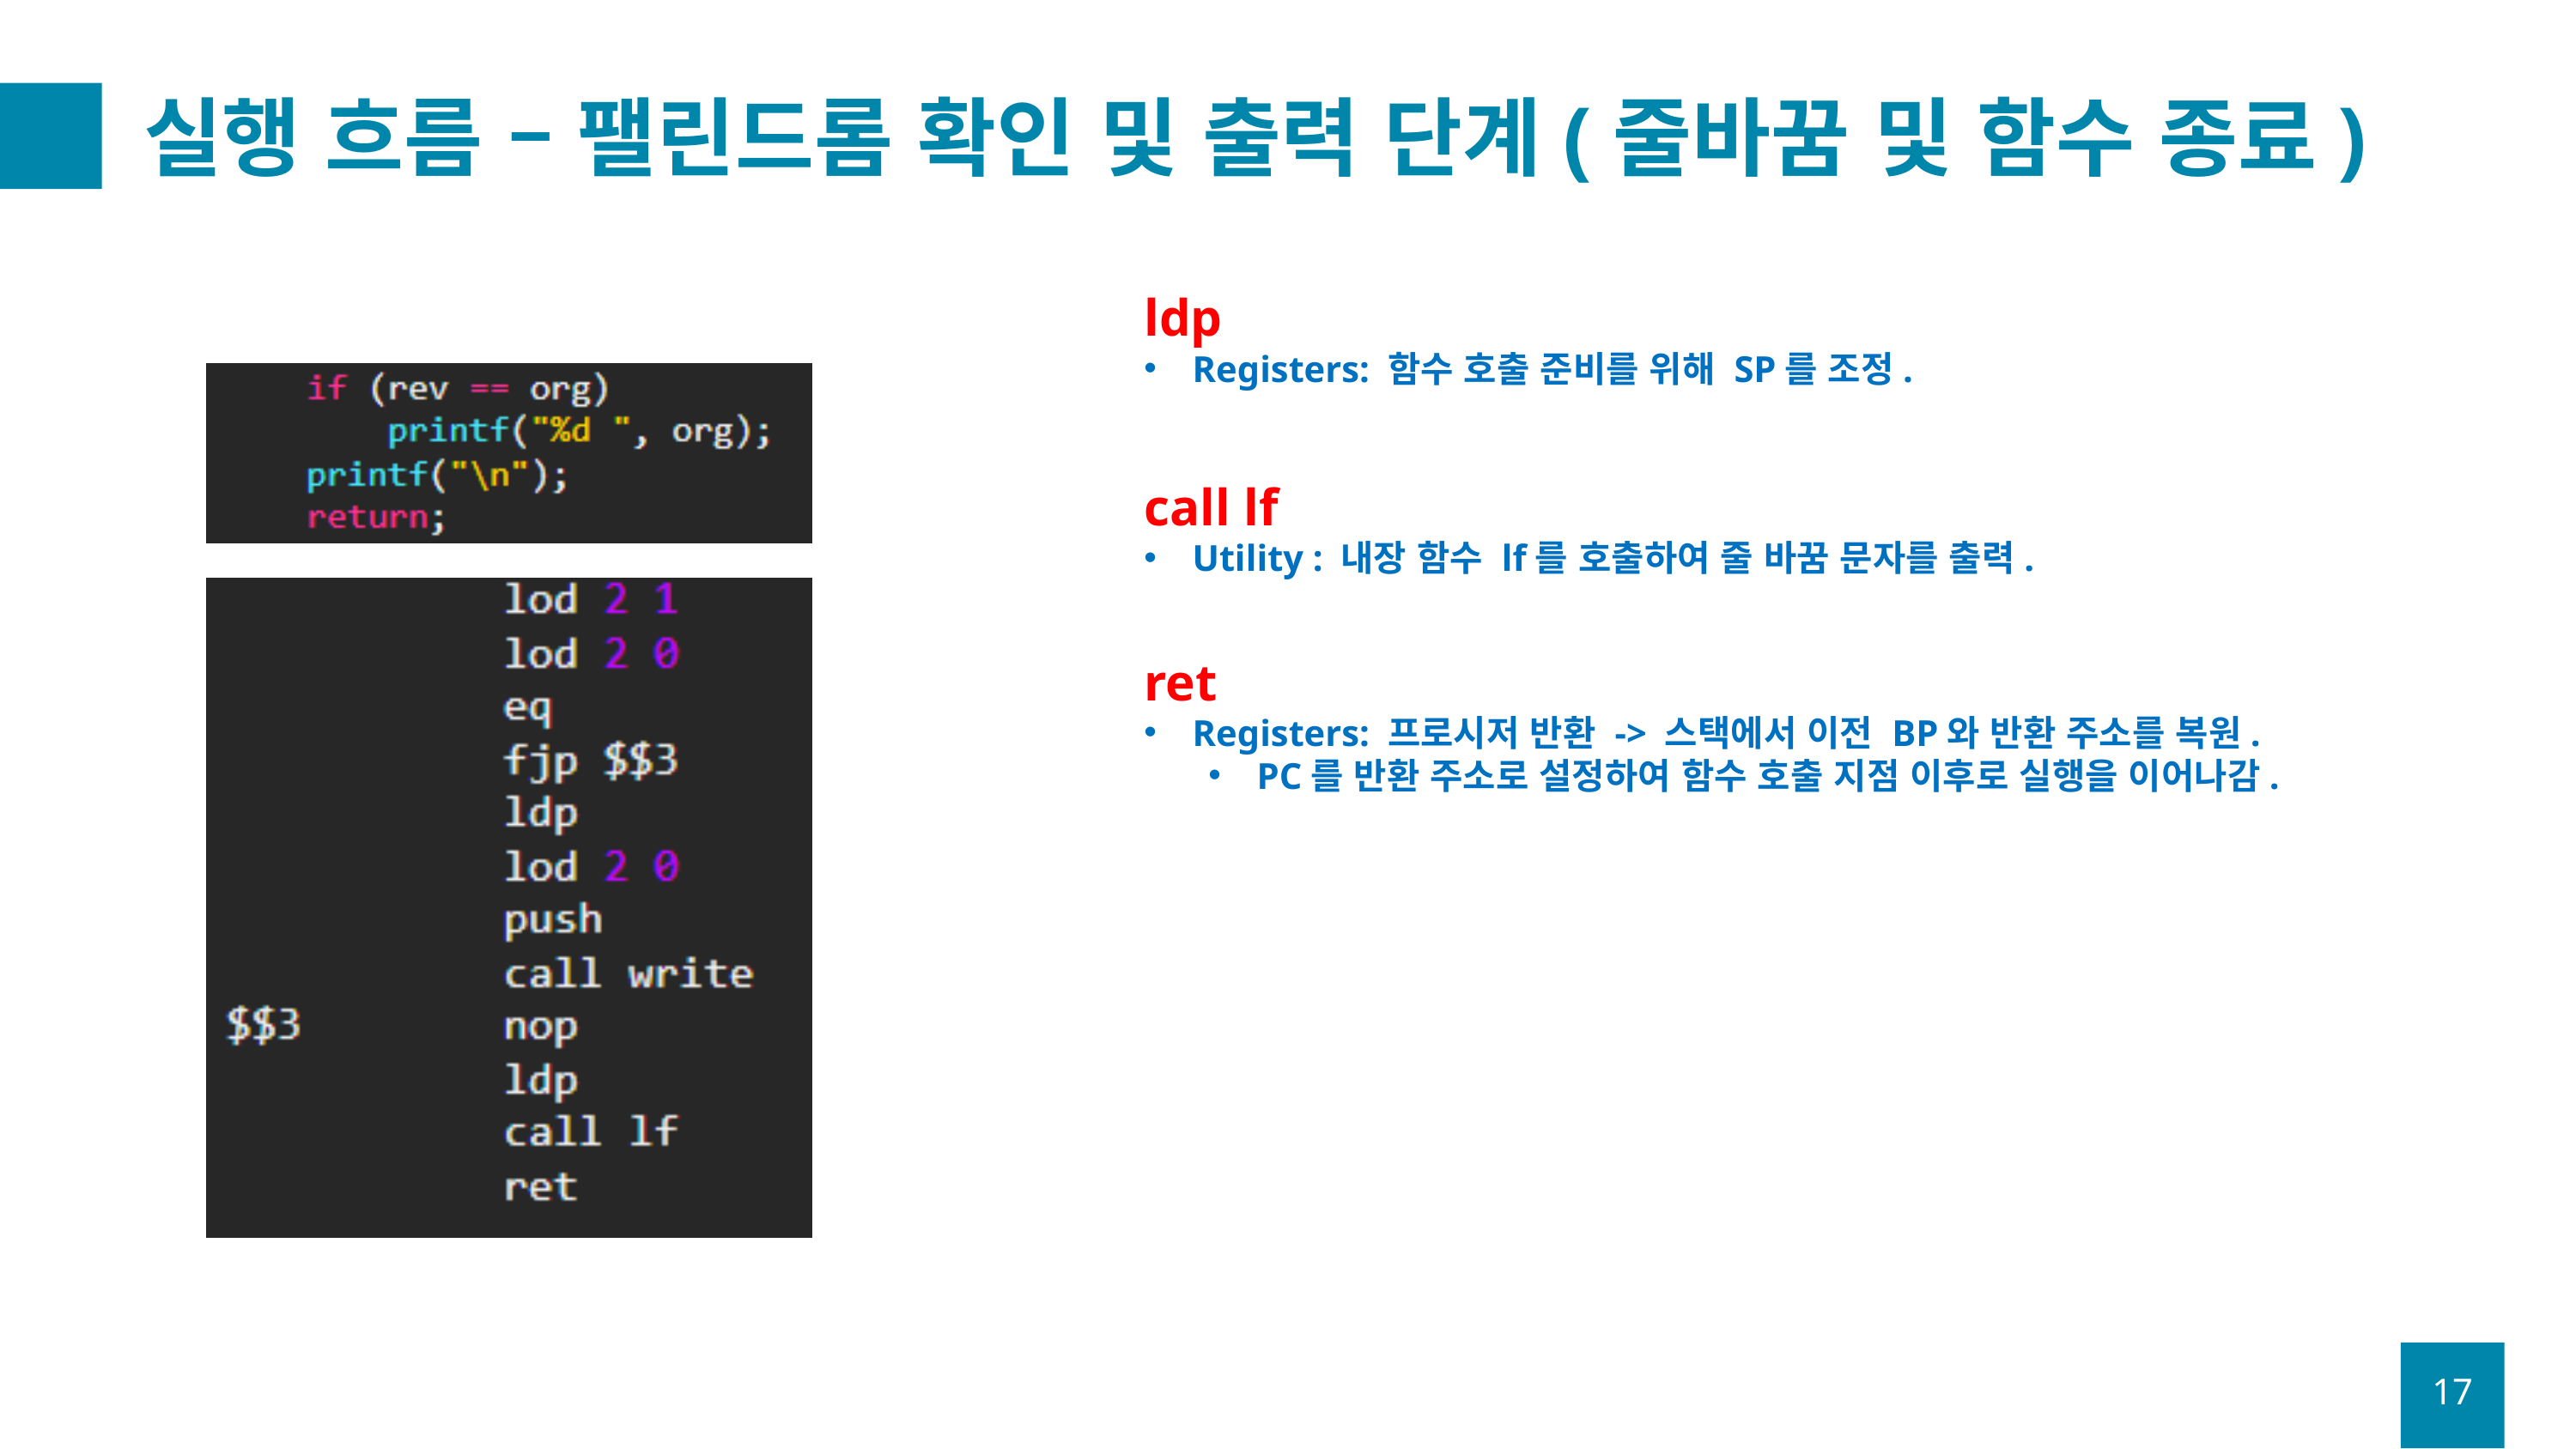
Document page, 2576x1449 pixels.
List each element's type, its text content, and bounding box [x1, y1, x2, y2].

text_box ret Registers: 프로시저 반환 -> 스택에서 이전 BP와 반환 주소를 복원. PC를 반환 주소로 설정하여 함수 호출 지점 이후로 실행을 이어나감. [1131, 644, 2358, 803]
picture [206, 578, 812, 1238]
picture [206, 363, 812, 543]
text_box ldp Registers: 함수 호출 준비를 위해 SP를 조정. [1131, 280, 2358, 396]
slide_number 17 [2400, 1355, 2505, 1433]
title 실행 흐름 – 팰린드롬 확인 및 출력 단계(줄바꿈 및 함수 종료) [131, 66, 2482, 219]
text_box call lf Utility : 내장 함수 lf를 호출하여 줄 바꿈 문자를 출력. [1131, 469, 2358, 585]
